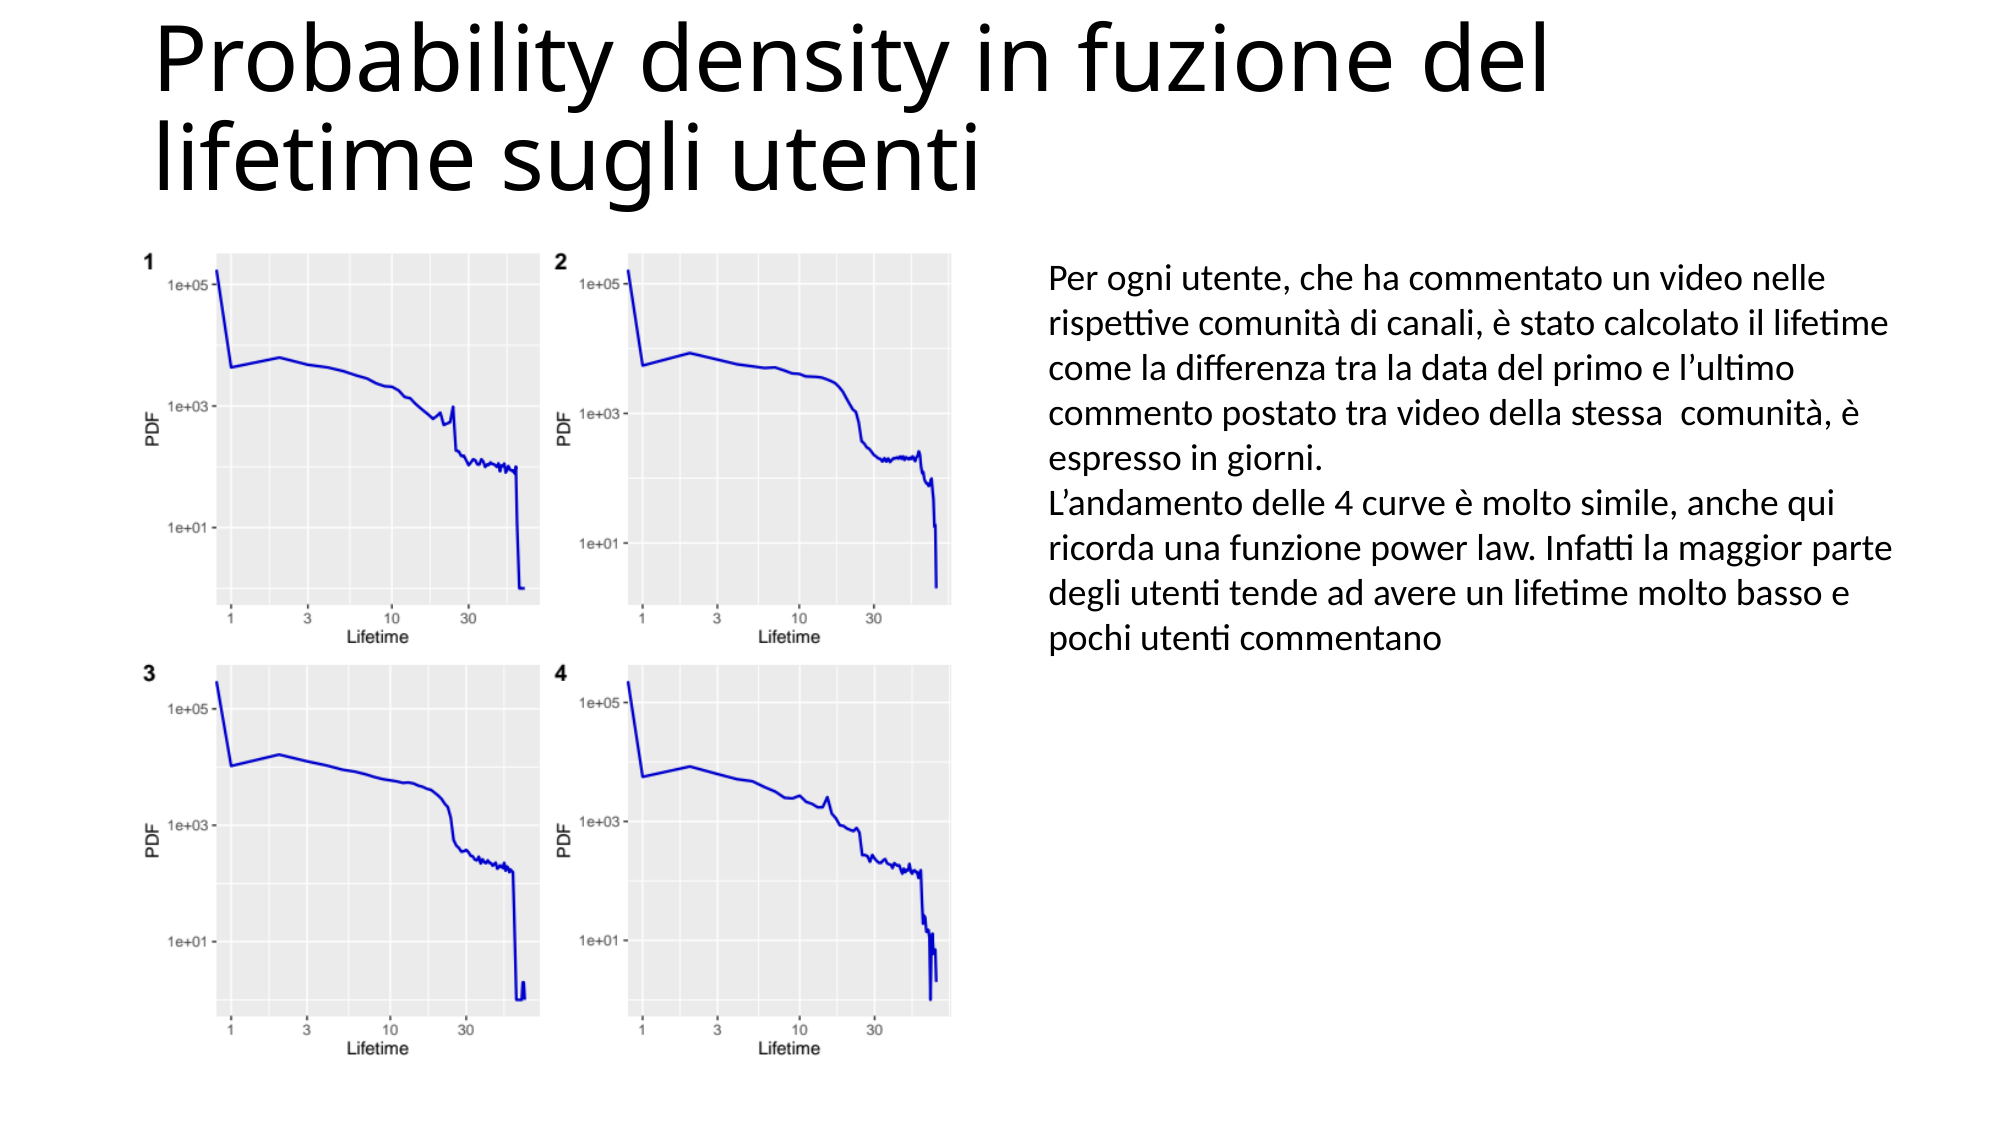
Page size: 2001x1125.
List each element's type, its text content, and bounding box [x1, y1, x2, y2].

title Probability density in fuzione del lifetime sugli utenti [137, 3, 1863, 221]
picture [137, 245, 957, 1065]
text_box Per ogni utente, che ha commentato un video nelle rispettive comunità di canali, è stato calcolato il lifetime come la differenza tra la data del primo e l’ultimo commento postato tra video della stessa comunità, è espresso in giorni. L’andamento delle 4 curve è molto simile, anche qui ricorda una funzione power law. Infatti la maggior parte degli utenti tende ad avere un lifetime molto basso e pochi utenti commentano [1033, 245, 1947, 666]
